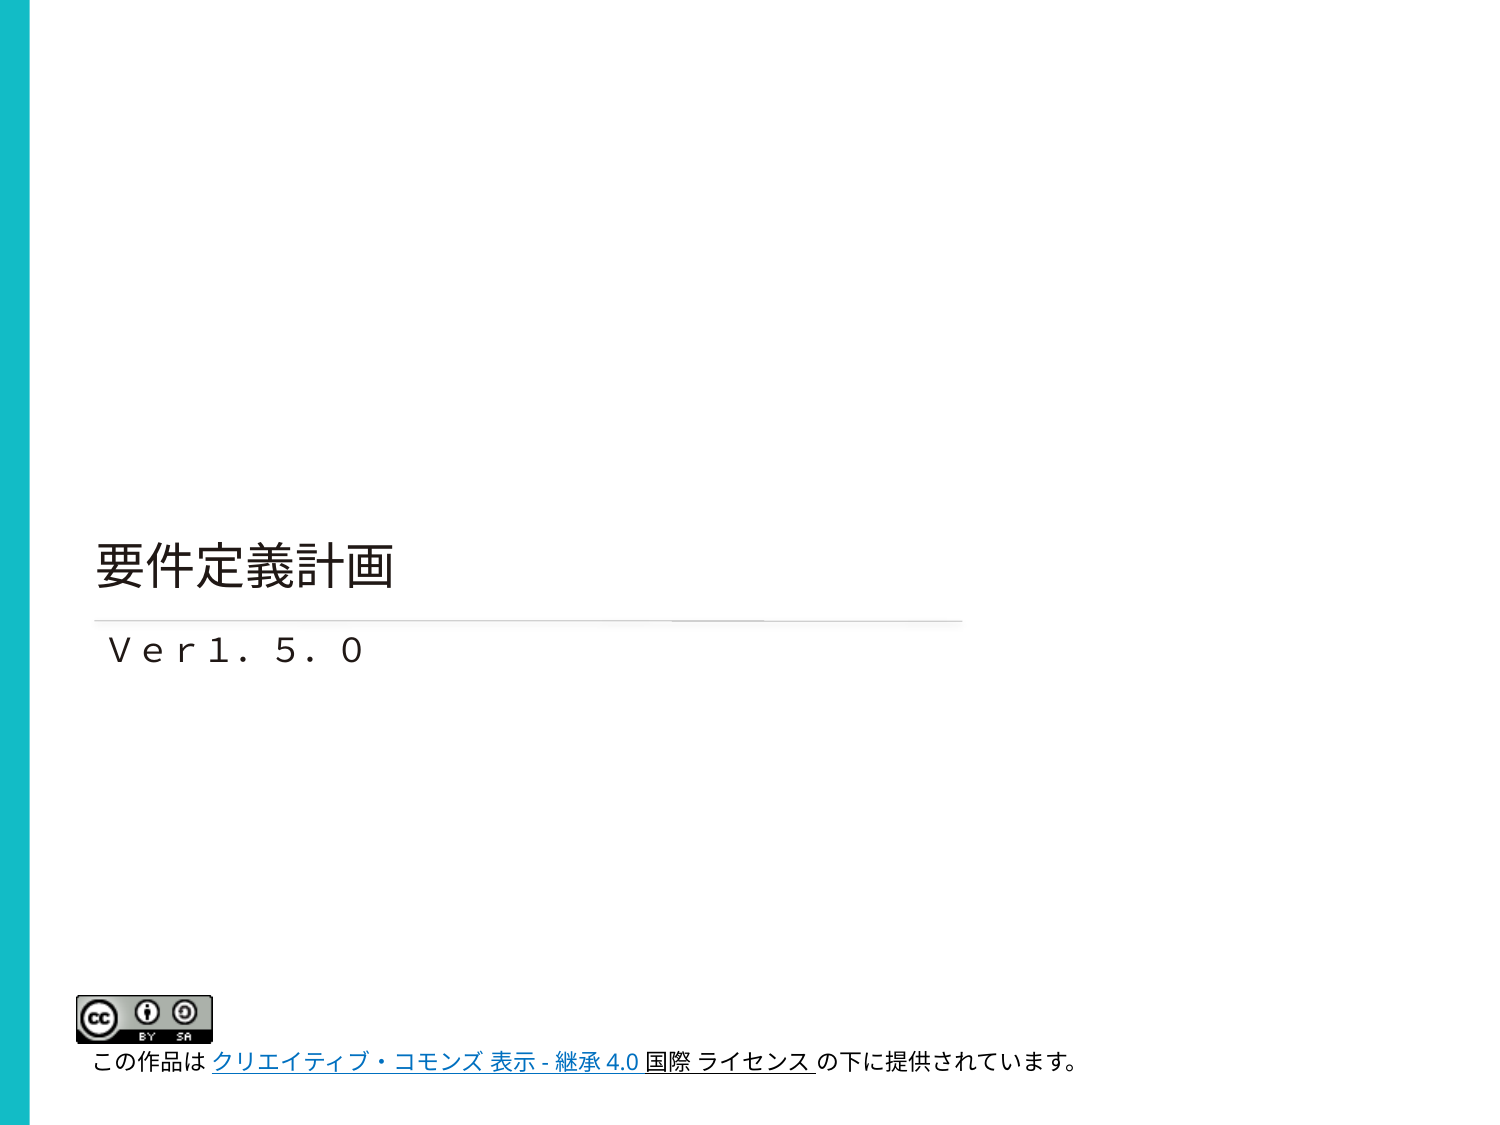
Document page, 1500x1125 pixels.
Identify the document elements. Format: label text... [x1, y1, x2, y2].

text_box 要件定義計画 [80, 527, 998, 598]
text_box Ｖｅｒ１．５．０ [88, 621, 1006, 681]
picture [0, 0, 49, 1125]
picture [76, 995, 213, 1044]
